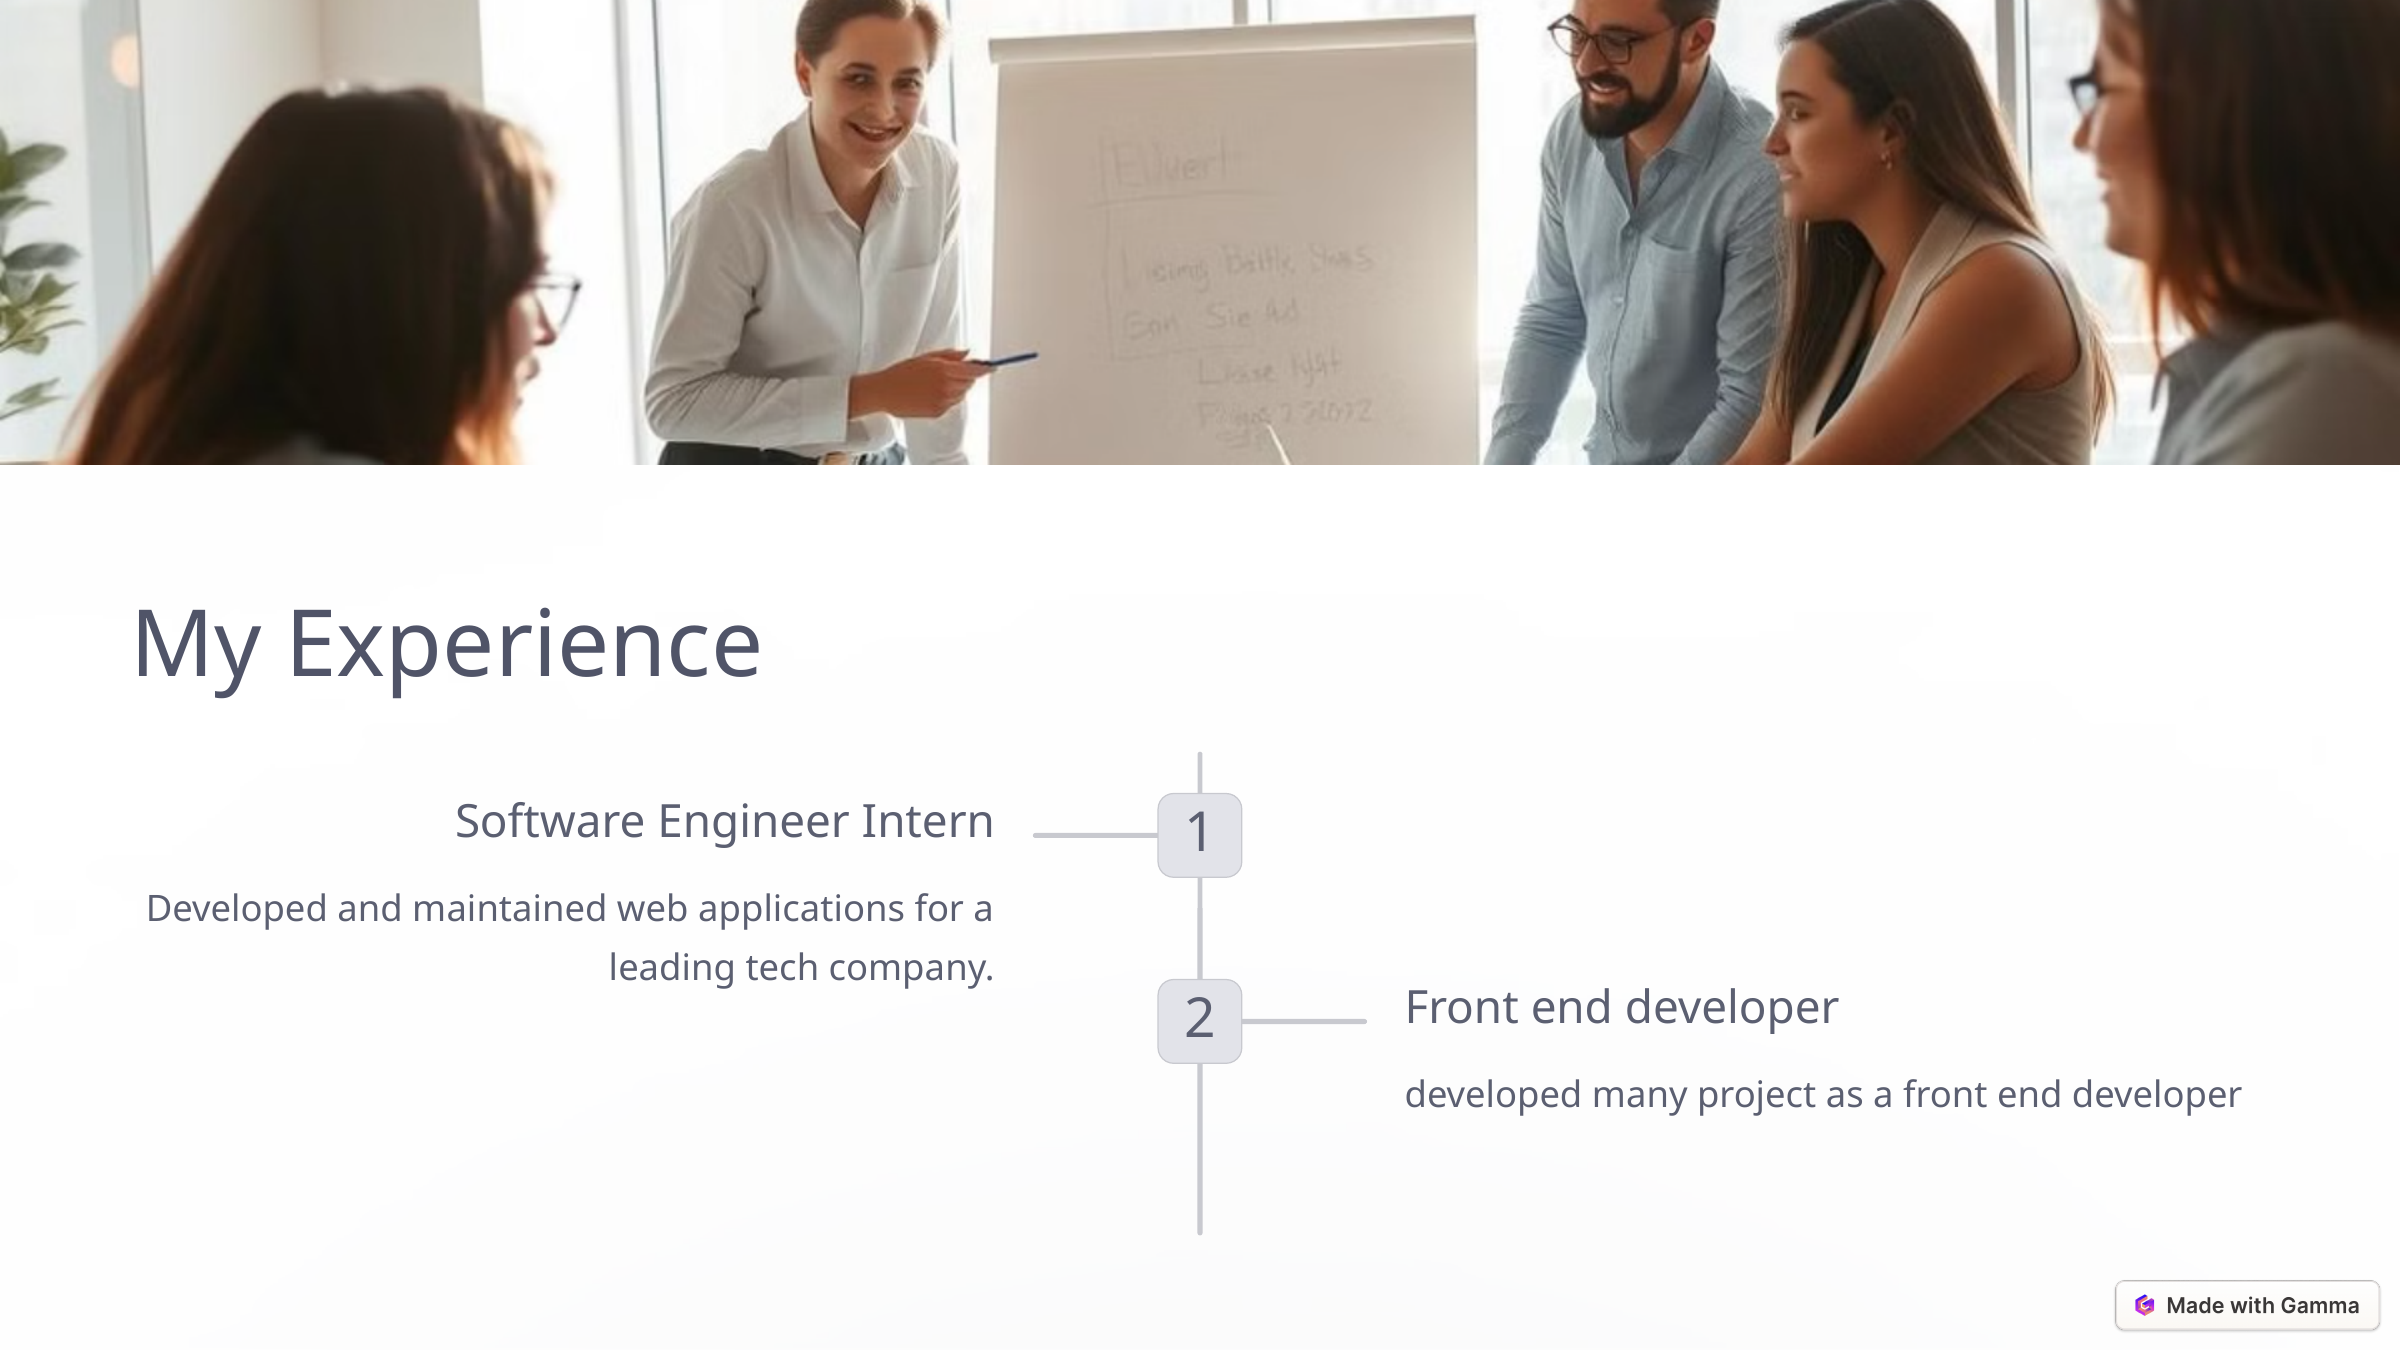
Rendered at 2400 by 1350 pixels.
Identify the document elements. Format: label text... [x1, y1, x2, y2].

text_box [1197, 751, 1203, 793]
text_box [1197, 878, 1203, 979]
picture [2106, 1271, 2389, 1339]
text_box My Experience [130, 579, 1061, 696]
text_box [1242, 1018, 1368, 1025]
text_box 2 [1184, 993, 1216, 1050]
text_box [1032, 832, 1158, 838]
text_box [1158, 793, 1242, 878]
text_box [1197, 1064, 1203, 1236]
text_box Developed and maintained web applications for a leading tech company. [130, 869, 996, 989]
picture [0, 0, 2400, 466]
text_box developed many project as a front end developer [1404, 1055, 2270, 1115]
text_box 1 [1189, 807, 1211, 864]
text_box Front end developer [1404, 974, 1870, 1033]
text_box [1158, 979, 1242, 1064]
text_box Software Engineer Intern [448, 788, 996, 847]
